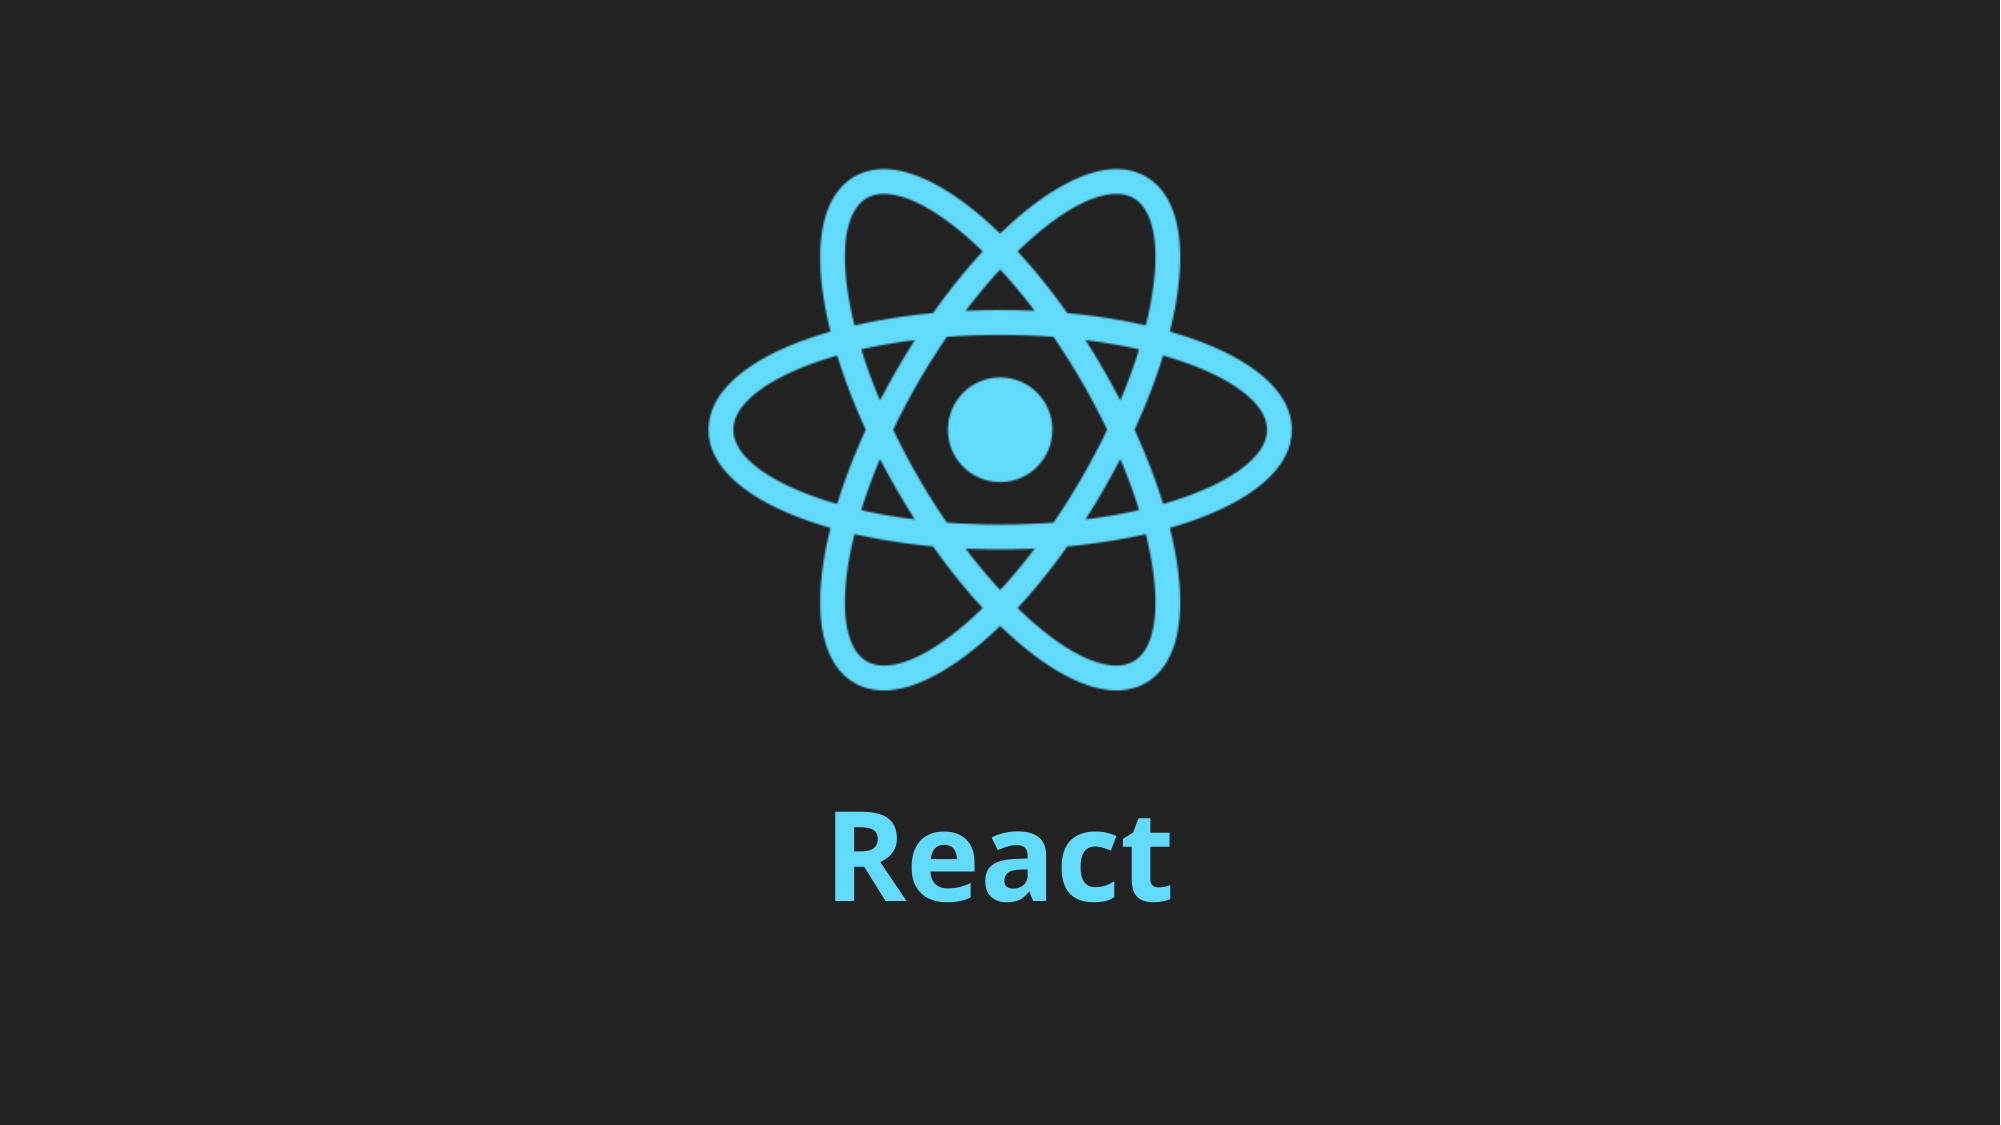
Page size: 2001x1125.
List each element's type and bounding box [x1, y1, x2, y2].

picture [0, 0, 2000, 966]
